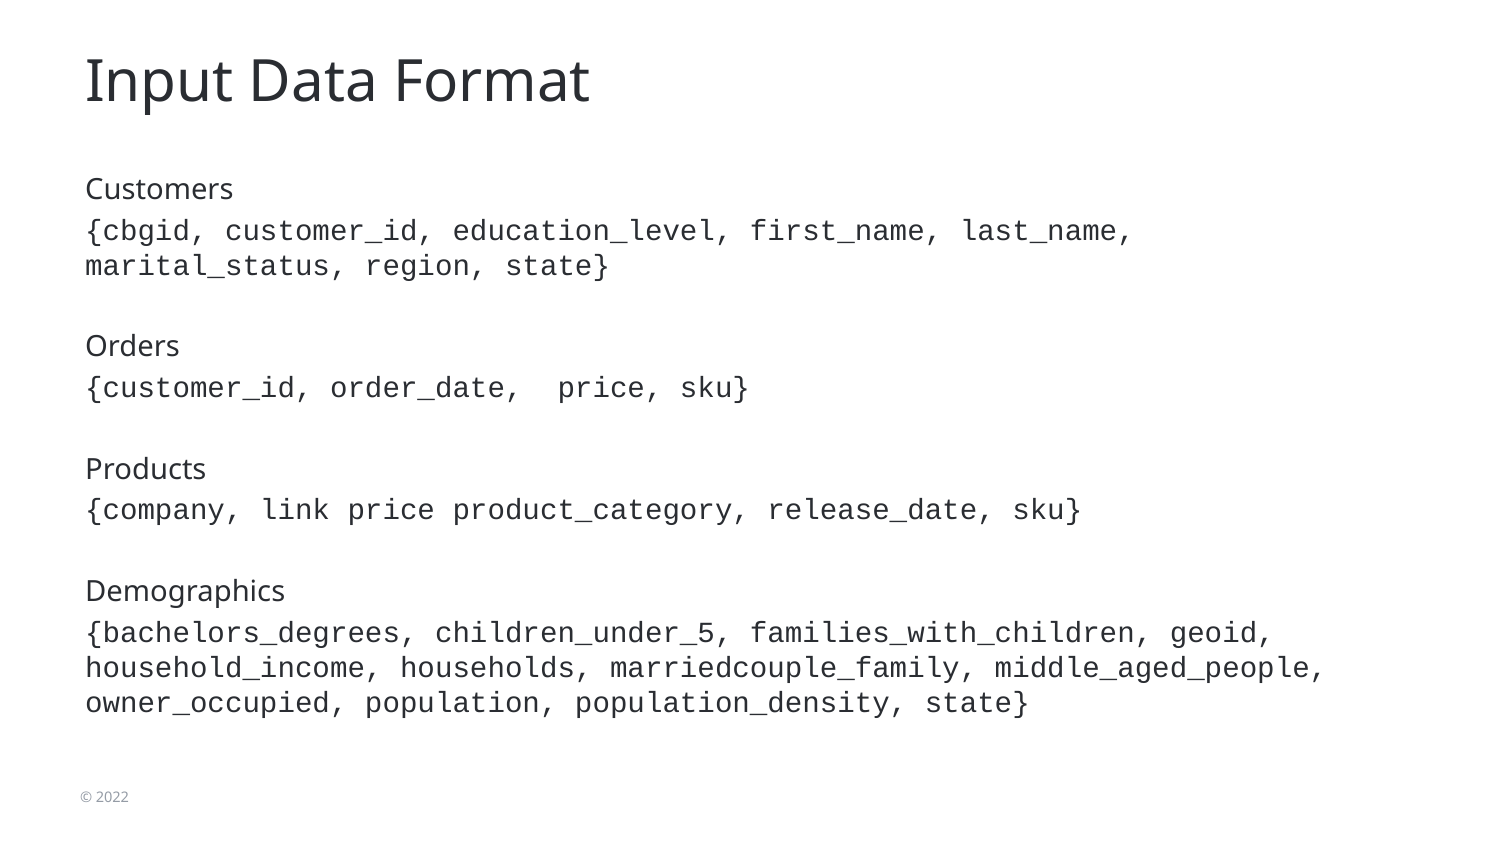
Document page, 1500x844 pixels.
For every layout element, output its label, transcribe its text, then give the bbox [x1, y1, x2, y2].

text_box Customers {cbgid, customer_id, education_level, first_name, last_name, marital_status, region, state} Orders {customer_id, order_date, price, sku} Products {company, link price product_category, release_date, sku} Demographics {bachelors_degrees, children_under_5, families_with_children, geoid, household_income, households, marriedcouple_family, middle_aged_people, owner_occupied, population, population_density, state} [55, 146, 1445, 743]
title Input Data Format [55, 18, 1402, 146]
